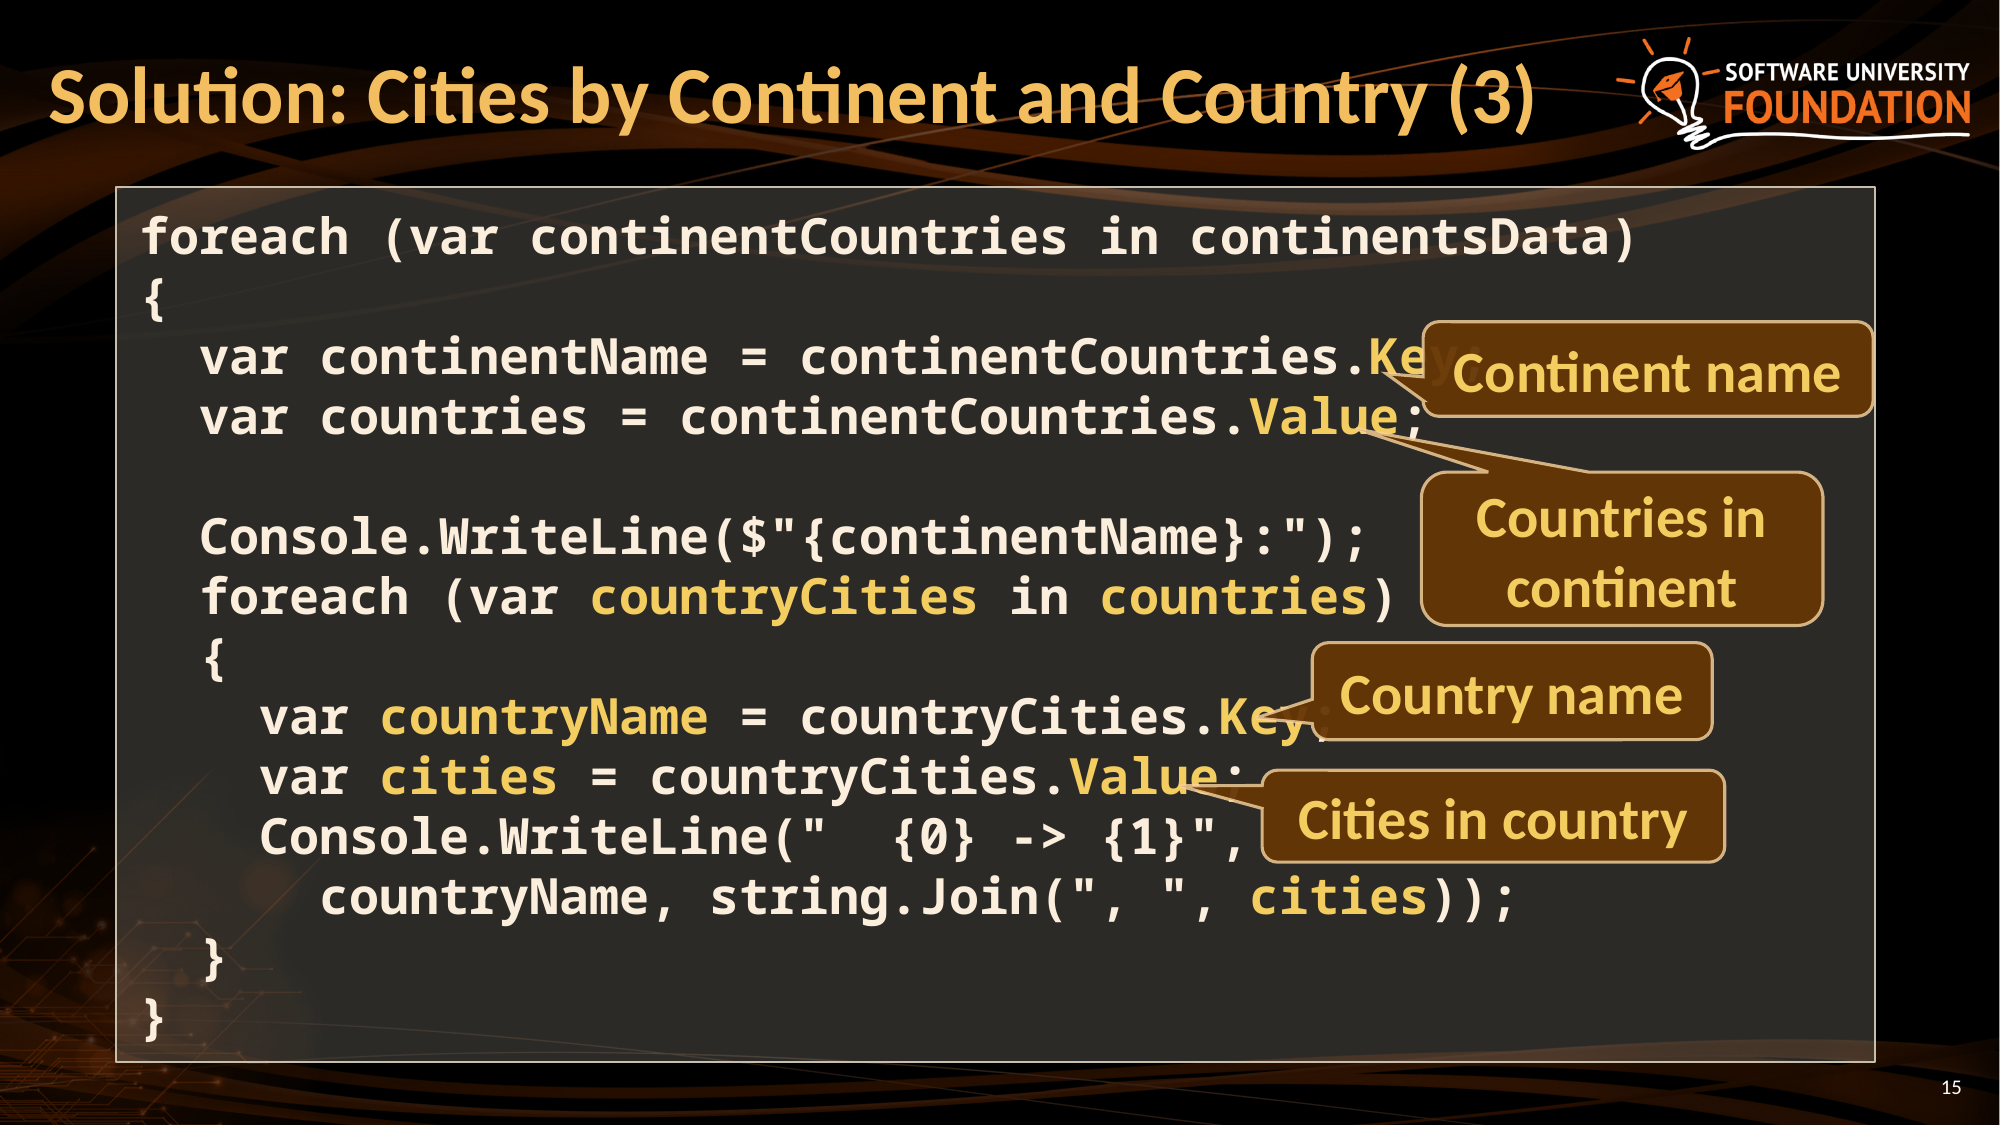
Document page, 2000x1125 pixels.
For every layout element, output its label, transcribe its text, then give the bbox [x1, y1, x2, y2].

title Solution: Cities by Continent and Country (3) [30, 6, 1602, 189]
text_box foreach (var continentCountries in continentsData) { var continentName = continentCountries.Key; var countries = continentCountries.Value; Console.WriteLine($"{continentName}:"); foreach (var countryCities in countries) { var countryName = countryCities.Key; var cities = countryCities.Value; Console.WriteLine(" {0} -> {1}", countryName, string.Join(", ", cities)); } } [116, 186, 1875, 1063]
text_box Countries in continent [1355, 427, 1825, 627]
text_box Cities in country [1178, 769, 1726, 864]
text_box Country name [1255, 641, 1714, 741]
picture [0, 0, 2000, 1125]
slide_number 15 [1897, 1070, 1968, 1103]
text_box Continent name [1382, 320, 1875, 418]
